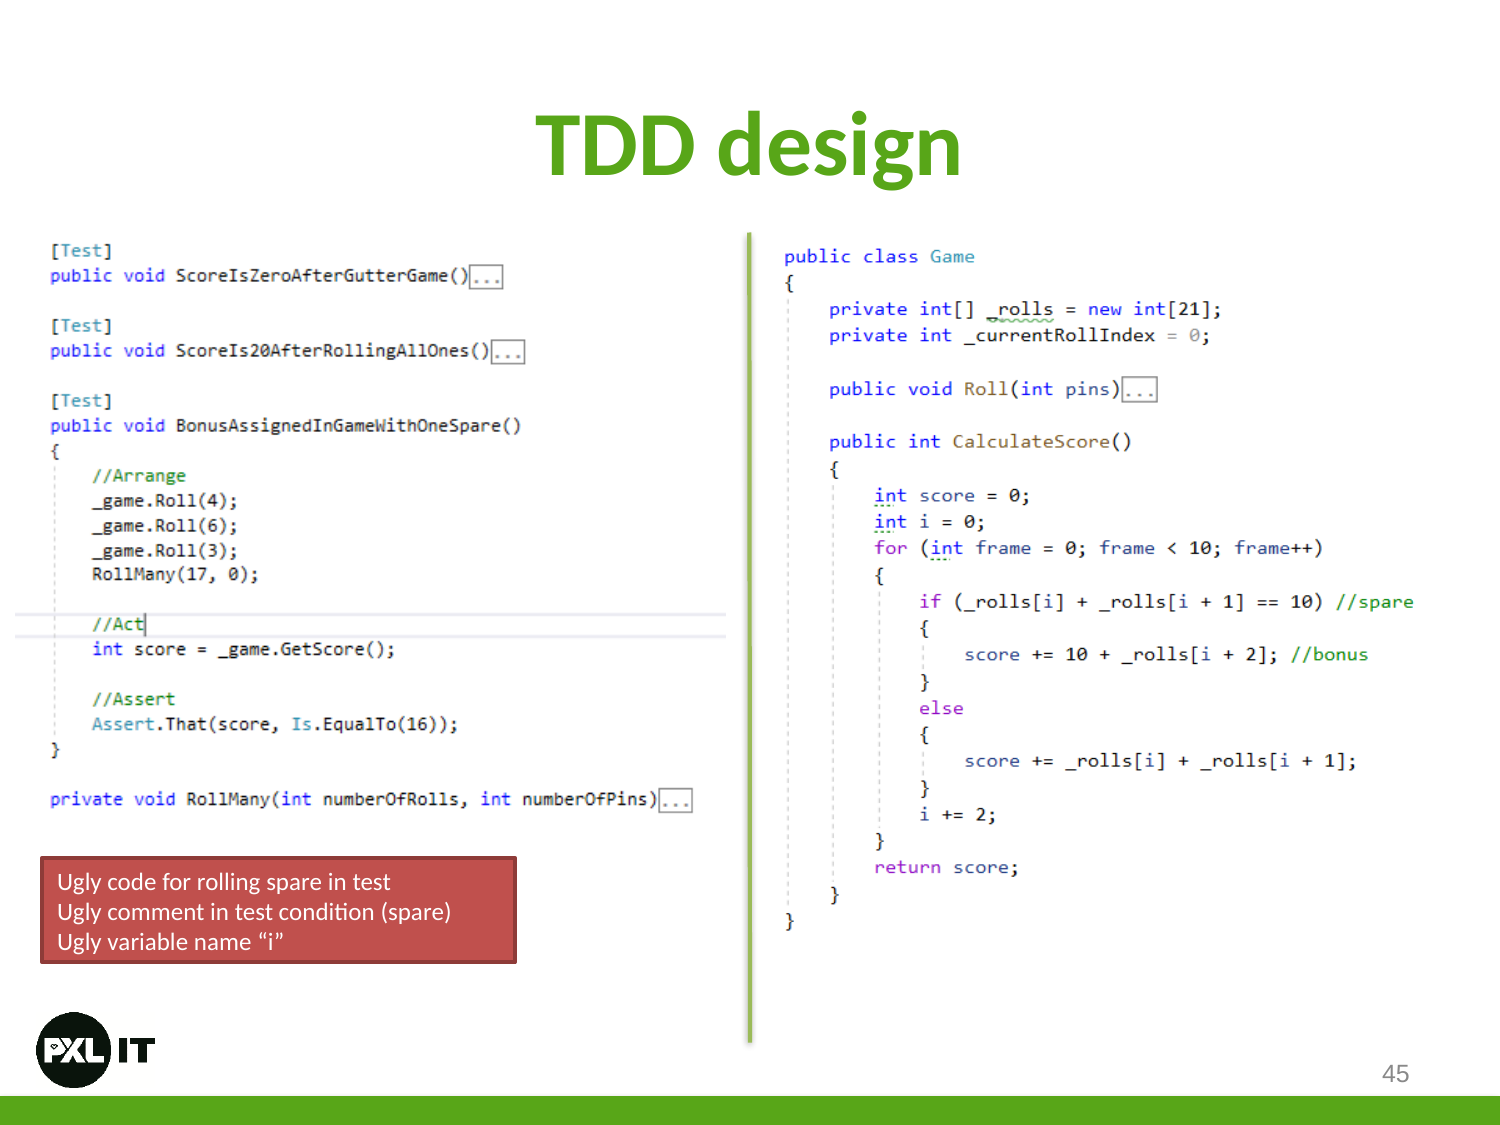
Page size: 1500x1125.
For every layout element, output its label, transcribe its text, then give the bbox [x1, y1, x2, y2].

picture [15, 234, 726, 833]
picture [773, 234, 1429, 942]
text_box Ugly code for rolling spare in test Ugly comment in test condition (spare) Ugly variable name “i” [40, 856, 517, 964]
picture [36, 1012, 155, 1088]
title TDD design [75, 45, 1425, 233]
slide_number 45 [1074, 1042, 1425, 1103]
